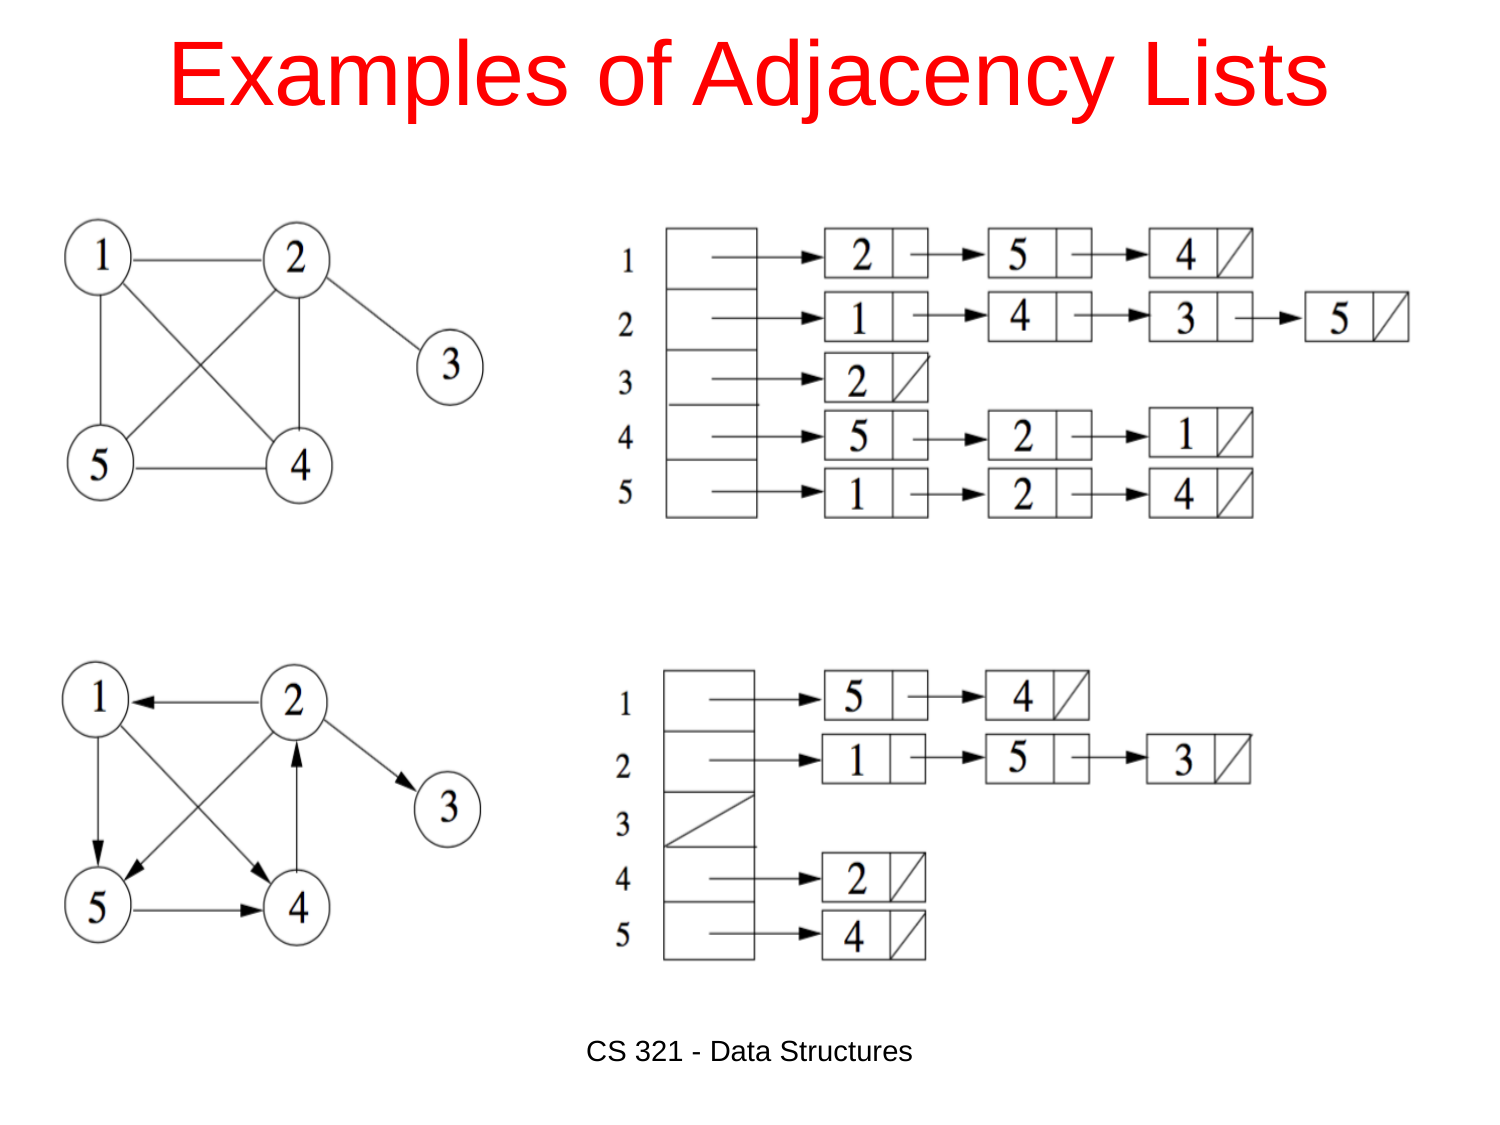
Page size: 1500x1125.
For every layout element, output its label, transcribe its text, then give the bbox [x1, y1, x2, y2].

footer CS 321 - Data Structures [462, 1047, 1038, 1101]
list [37, 137, 1463, 1038]
title Examples of Adjacency Lists [112, 0, 1388, 135]
